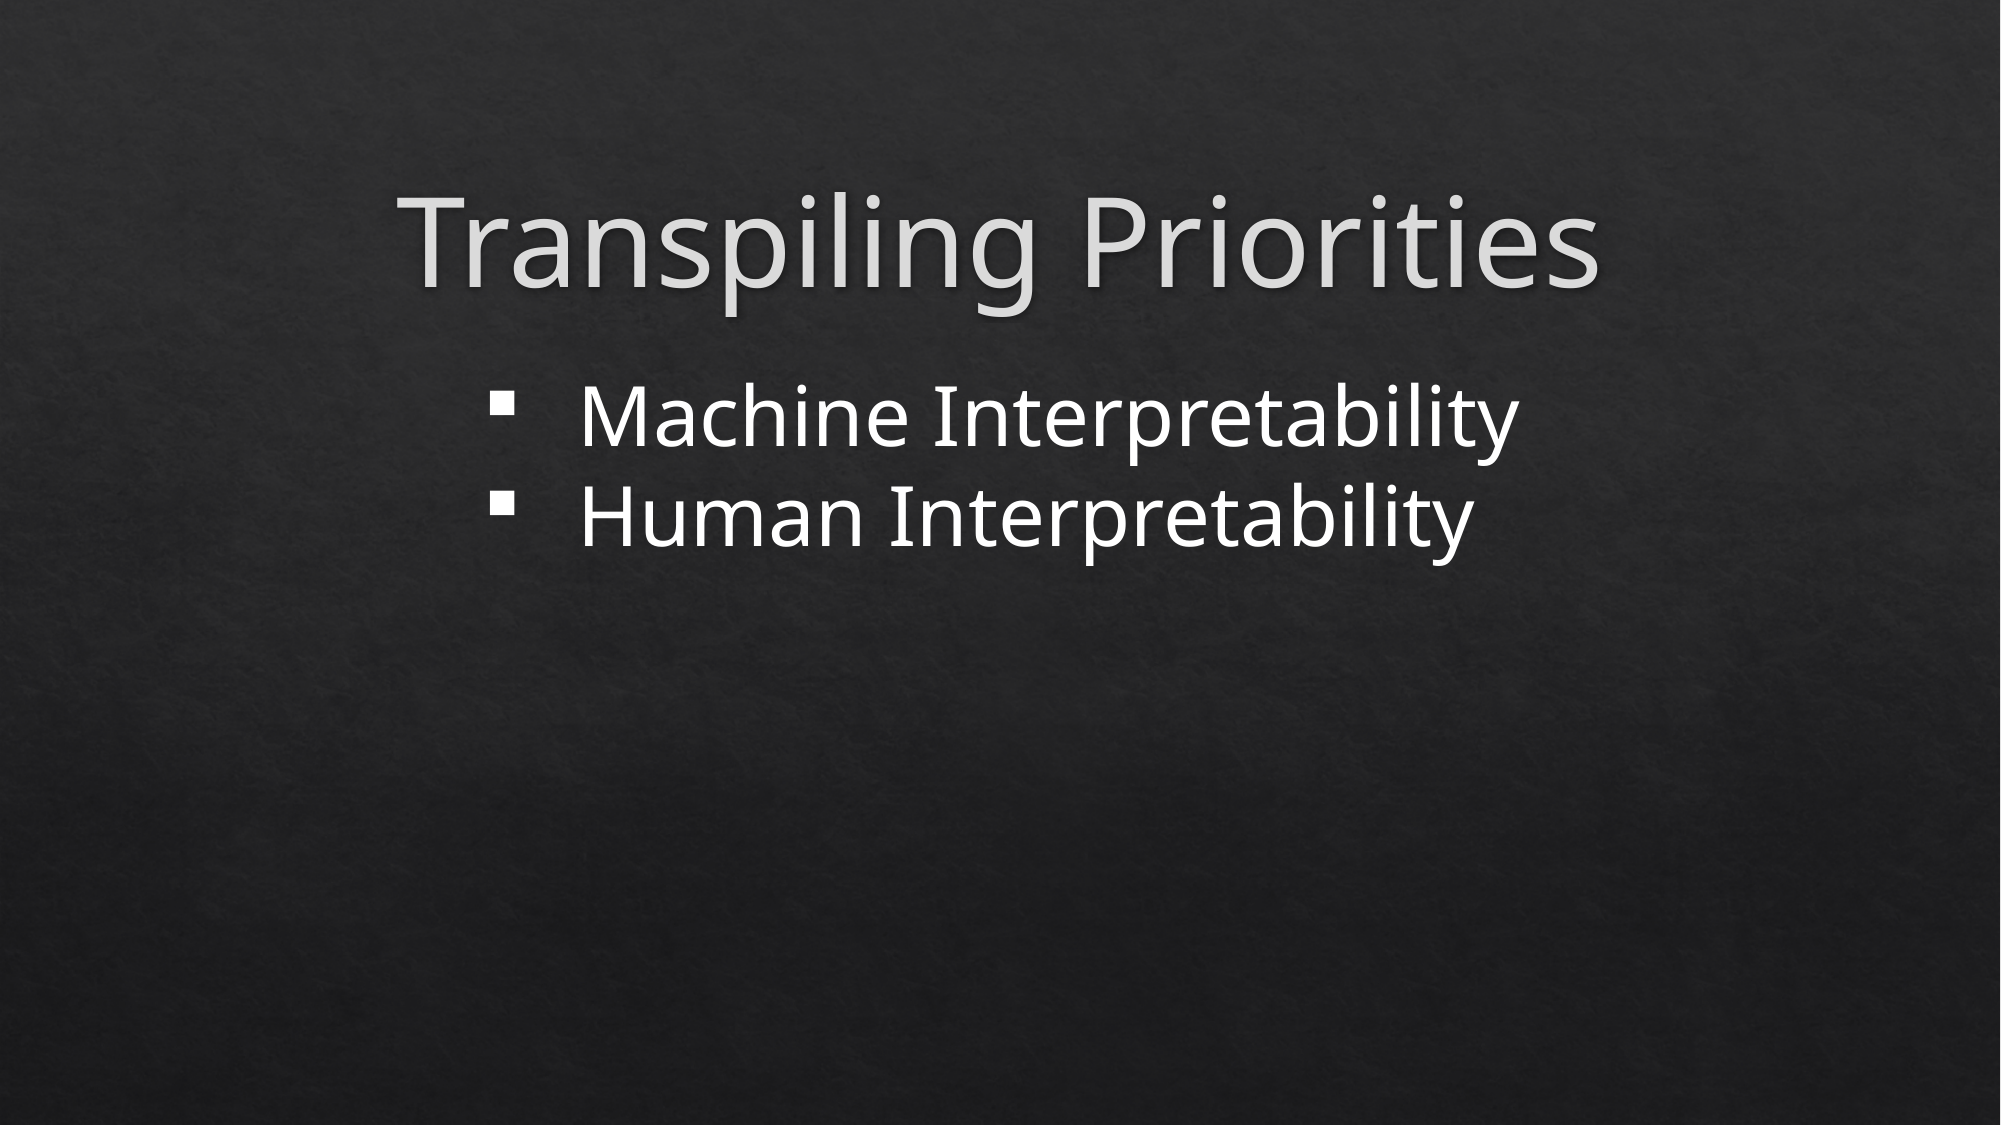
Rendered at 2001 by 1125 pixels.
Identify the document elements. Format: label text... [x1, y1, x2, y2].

text_box Machine Interpretability Human Interpretability [469, 355, 1565, 616]
title Transpiling Priorities [150, 158, 1850, 318]
